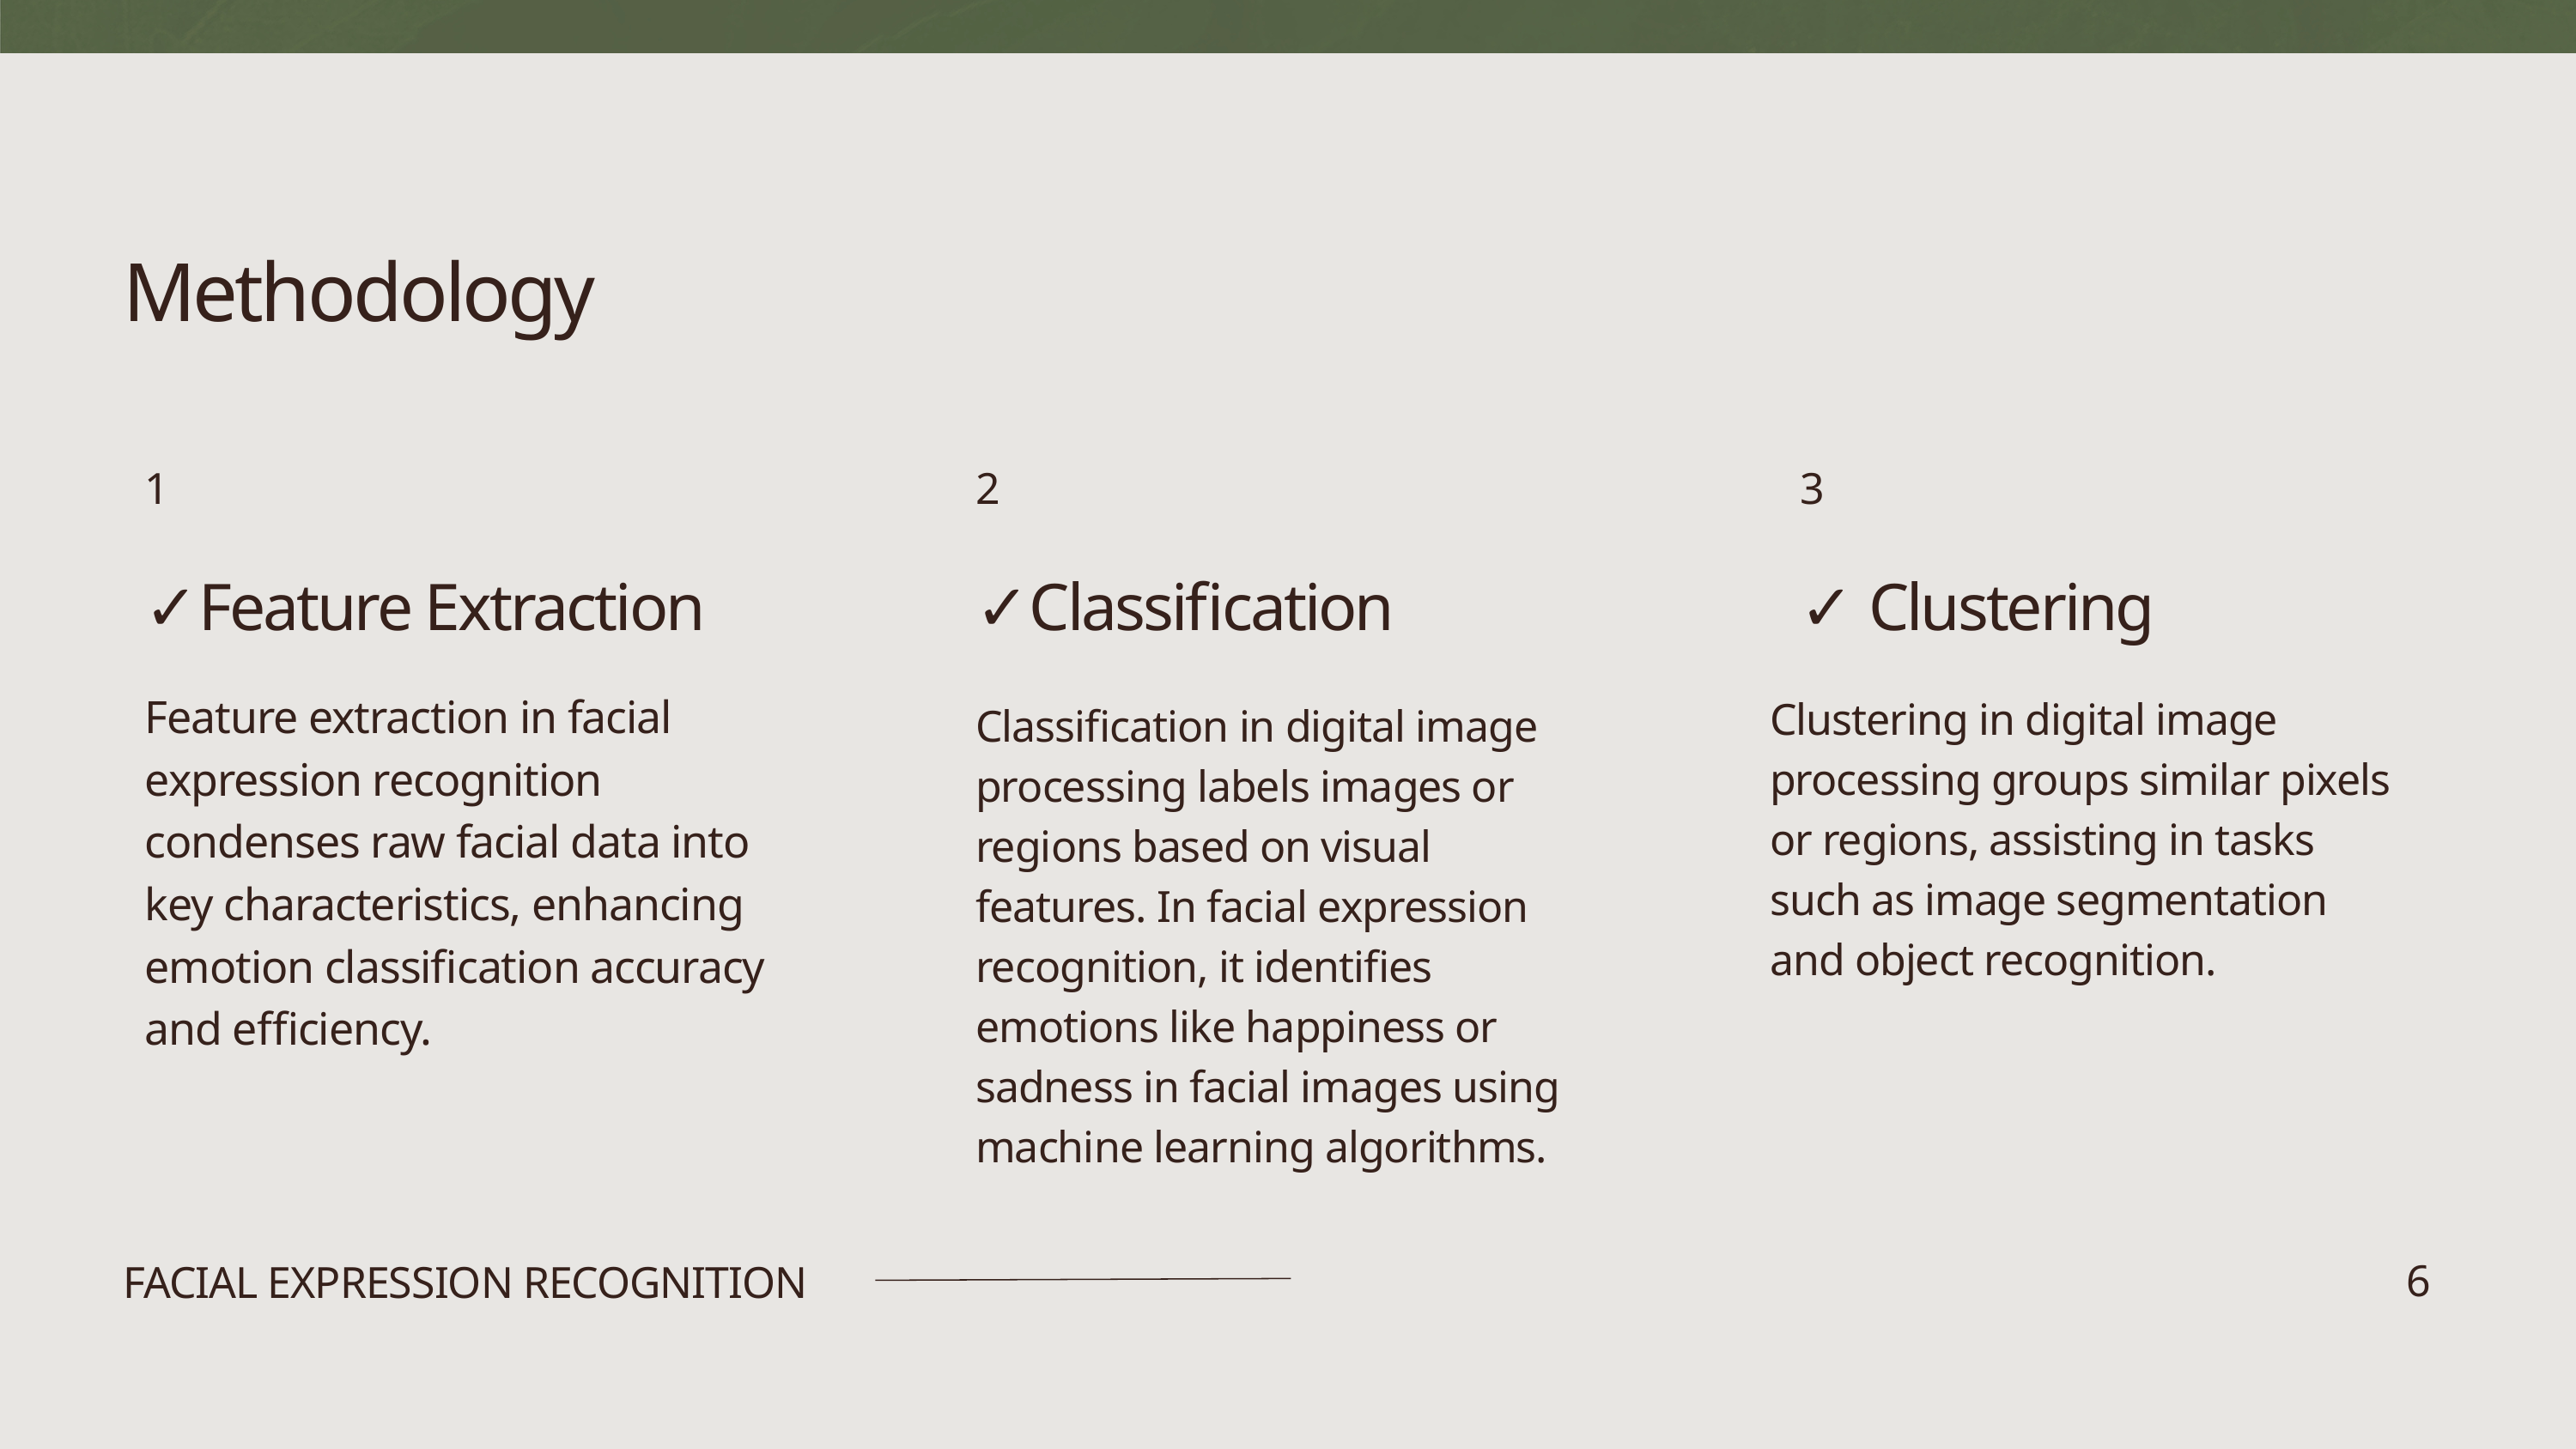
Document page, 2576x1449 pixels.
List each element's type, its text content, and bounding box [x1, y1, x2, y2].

text_box 3 [1800, 452, 1857, 513]
text_box FACIAL EXPRESSION RECOGNITION [123, 1246, 876, 1307]
text_box Classification in digital image processing labels images or regions based on visual features. In facial expression recognition, it identifies emotions like happiness or sadness in facial images using machine learning algorithms. [975, 690, 1607, 1172]
text_box 2 [975, 452, 1032, 513]
text_box Methodology [123, 225, 668, 338]
text_box ✓ Clustering [1800, 553, 2432, 734]
text_box 6 [2136, 1245, 2432, 1306]
text_box ✓Feature Extraction [144, 553, 776, 644]
text_box Feature extraction in facial expression recognition condenses raw facial data into key characteristics, enhancing emotion classification accuracy and efficiency. [144, 680, 813, 1055]
text_box Clustering in digital image processing groups similar pixels or regions, assisting in tasks such as image segmentation and object recognition. [1770, 683, 2401, 985]
text_box ✓Classification [975, 553, 1607, 644]
text_box [0, 0, 2576, 53]
text_box 1 [144, 452, 202, 513]
